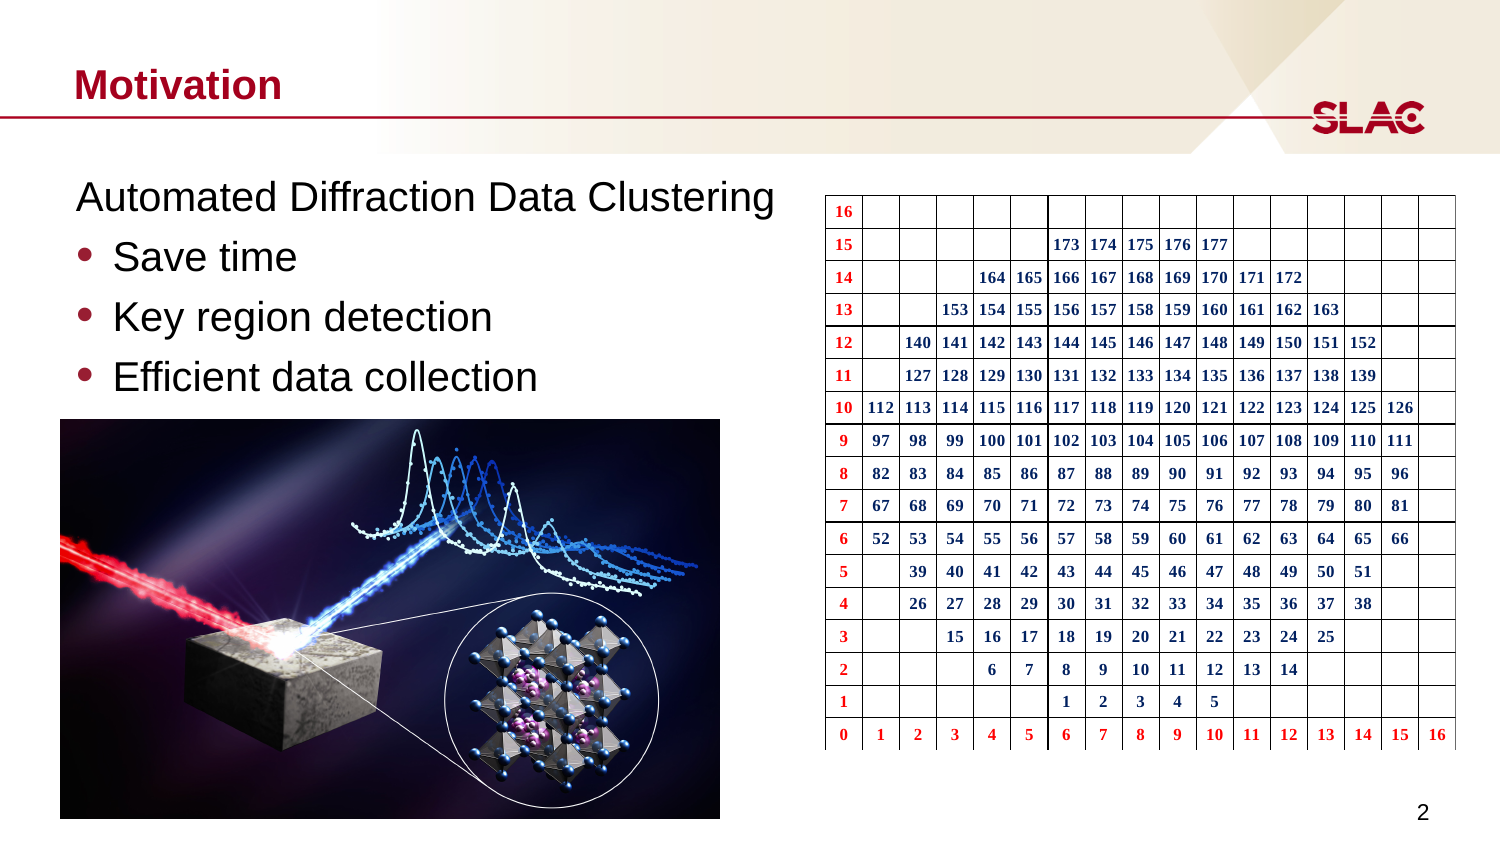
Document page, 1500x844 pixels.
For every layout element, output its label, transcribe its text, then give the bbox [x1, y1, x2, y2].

text_box <number> [1405, 777, 1458, 844]
picture [824, 194, 1457, 751]
picture [0, 0, 1500, 154]
text_box Motivation [74, 15, 1404, 109]
text_box Automated Diffraction Data Clustering Save time Key region detection Efficient data collection [37, 159, 1368, 784]
picture [59, 419, 721, 819]
